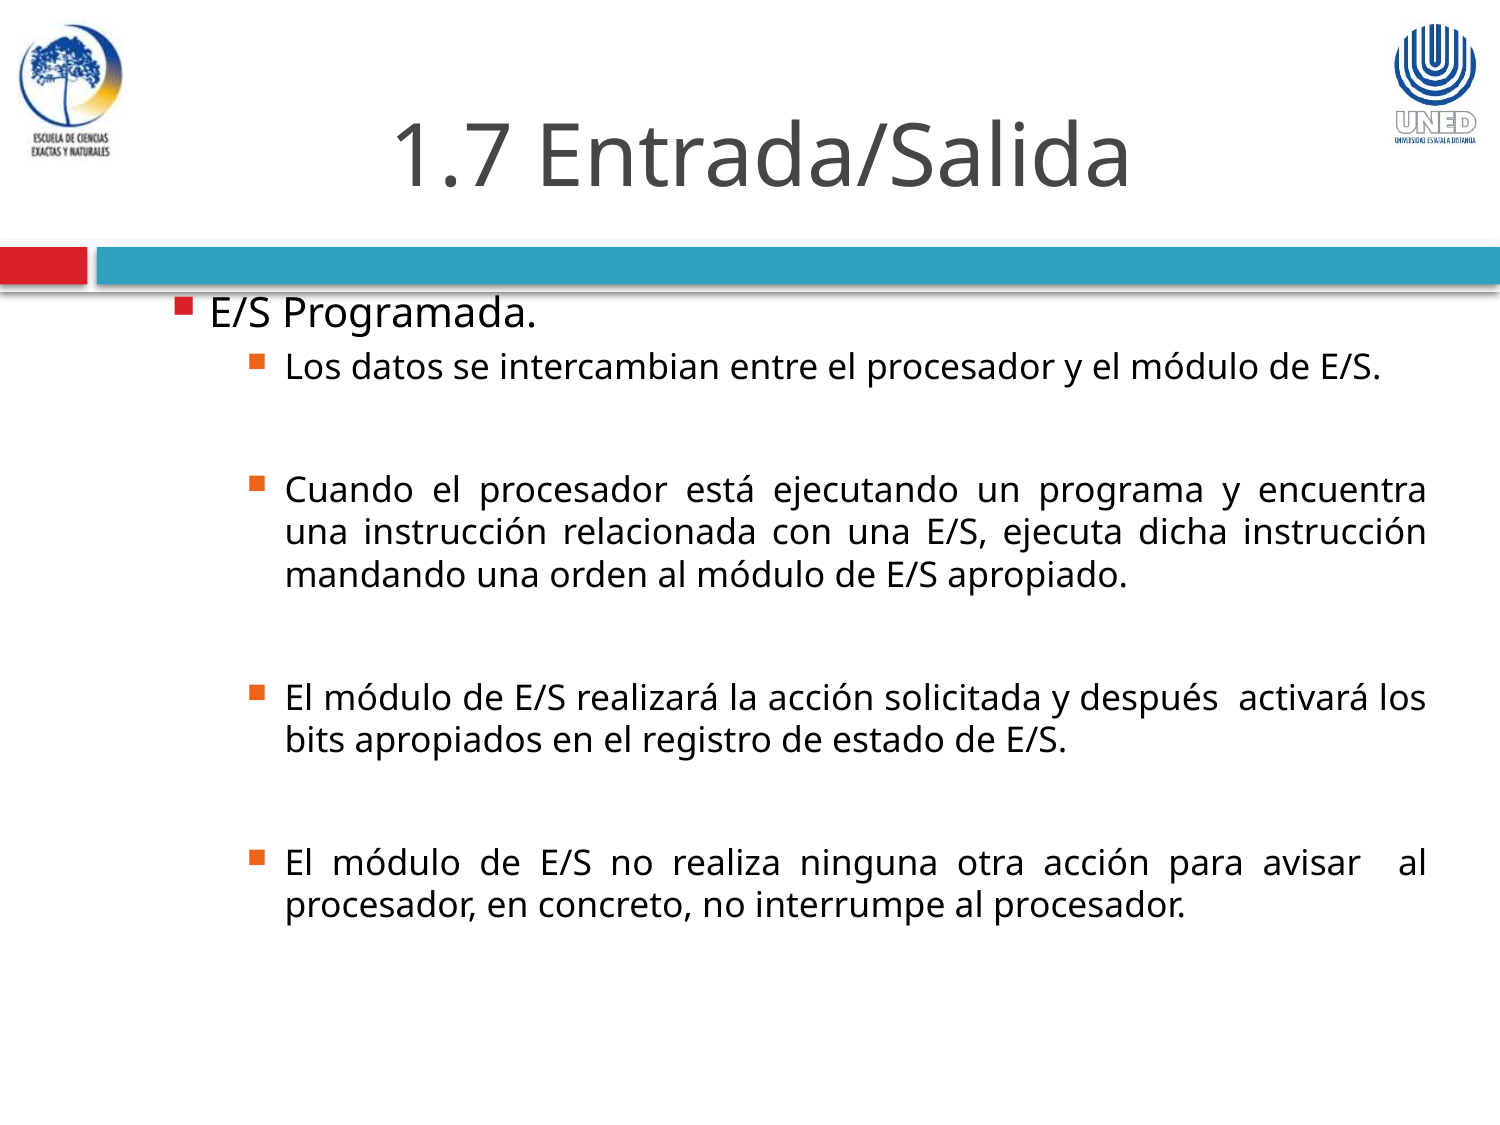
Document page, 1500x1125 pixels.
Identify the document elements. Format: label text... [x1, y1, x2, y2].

text_box 1.7 Entrada/Salida [147, 25, 1376, 211]
list E/S Programada. Los datos se intercambian entre el procesador y el módulo de E/S. Cuando el procesador está ejecutando un programa y encuentra una instrucción relacionada con una E/S, ejecuta dicha instrucción mandando una orden al módulo de E/S apropiado. El módulo de E/S realizará la acción solicitada y después activará los bits apropiados en el registro de estado de E/S. El módulo de E/S no realiza ninguna otra acción para avisar al procesador, en concreto, no interrumpe al procesador. [46, 278, 1441, 1047]
picture [1387, 19, 1483, 147]
picture [17, 19, 124, 161]
